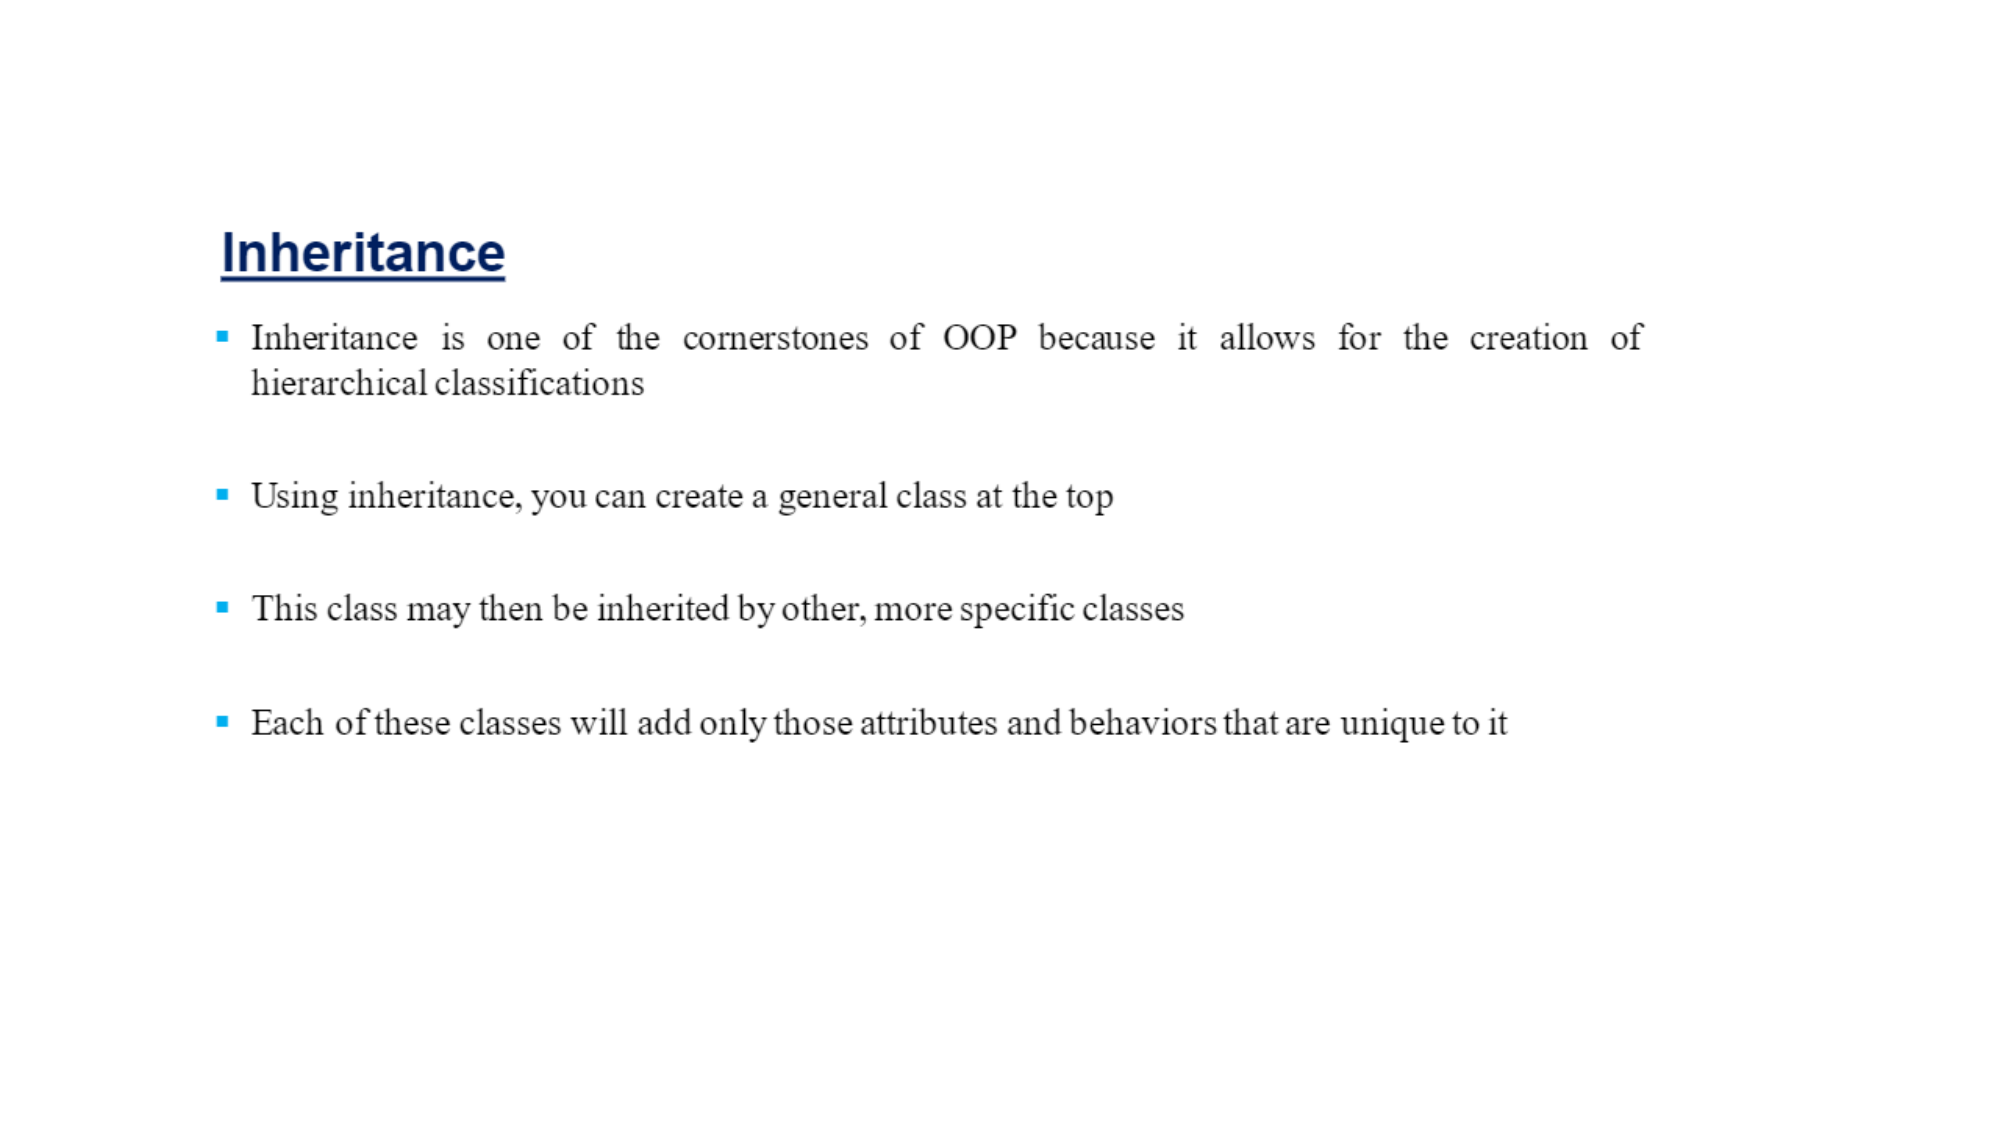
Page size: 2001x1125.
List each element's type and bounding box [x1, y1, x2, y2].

picture [208, 223, 1677, 832]
